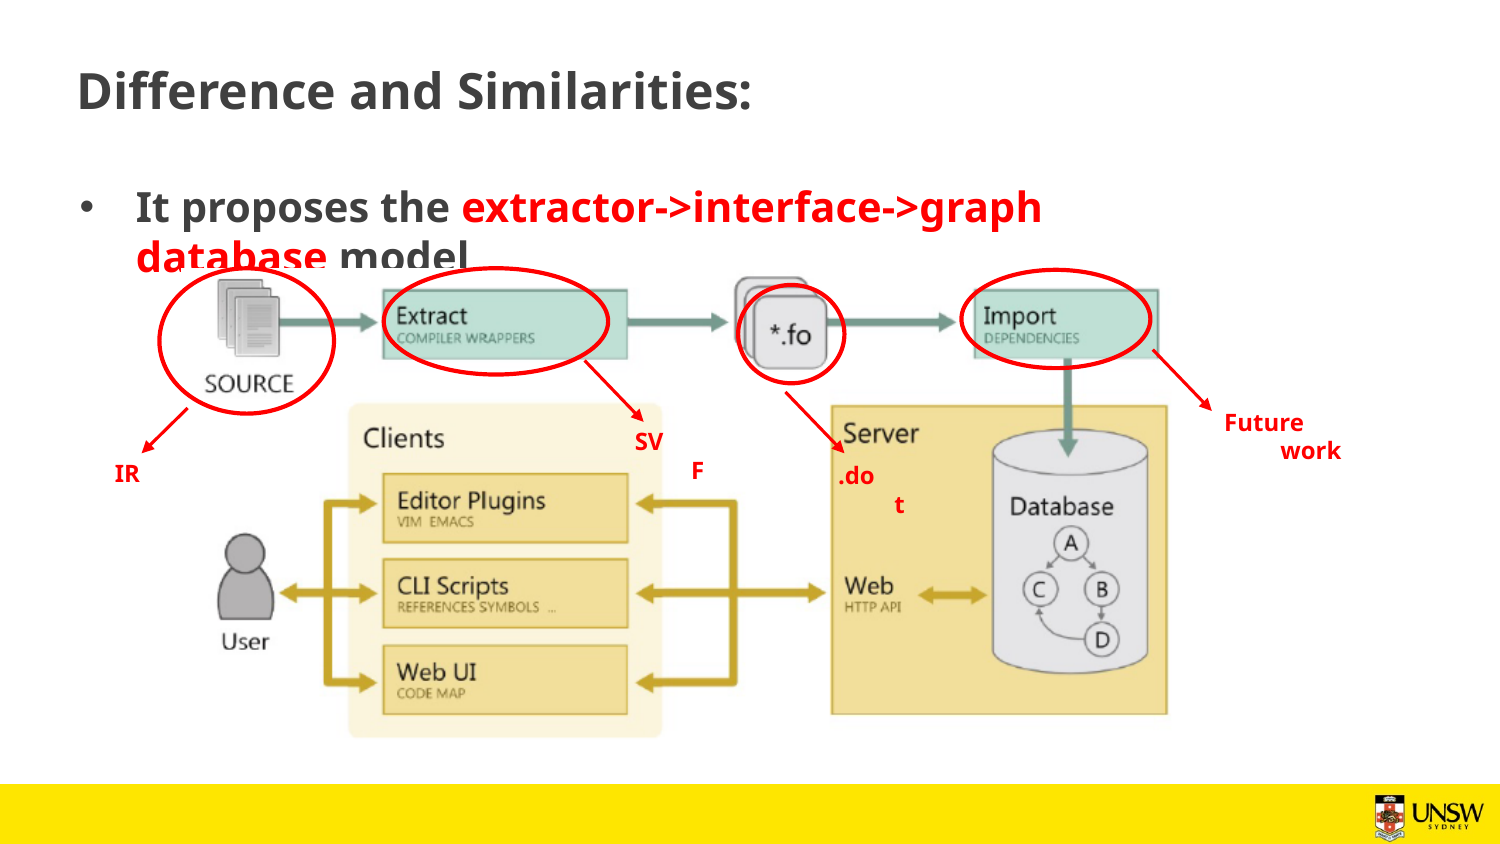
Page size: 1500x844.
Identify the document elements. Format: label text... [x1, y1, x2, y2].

title Difference and Similarities: [76, 59, 1459, 127]
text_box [1152, 349, 1212, 412]
picture [0, 784, 1500, 844]
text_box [141, 407, 188, 454]
text_box Future work [1209, 399, 1365, 472]
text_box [584, 360, 644, 423]
text_box [157, 295, 176, 387]
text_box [785, 391, 845, 454]
text_box It proposes the extractor->interface->graph database model [64, 173, 1211, 289]
picture [181, 267, 1198, 756]
text_box IR [100, 451, 172, 496]
